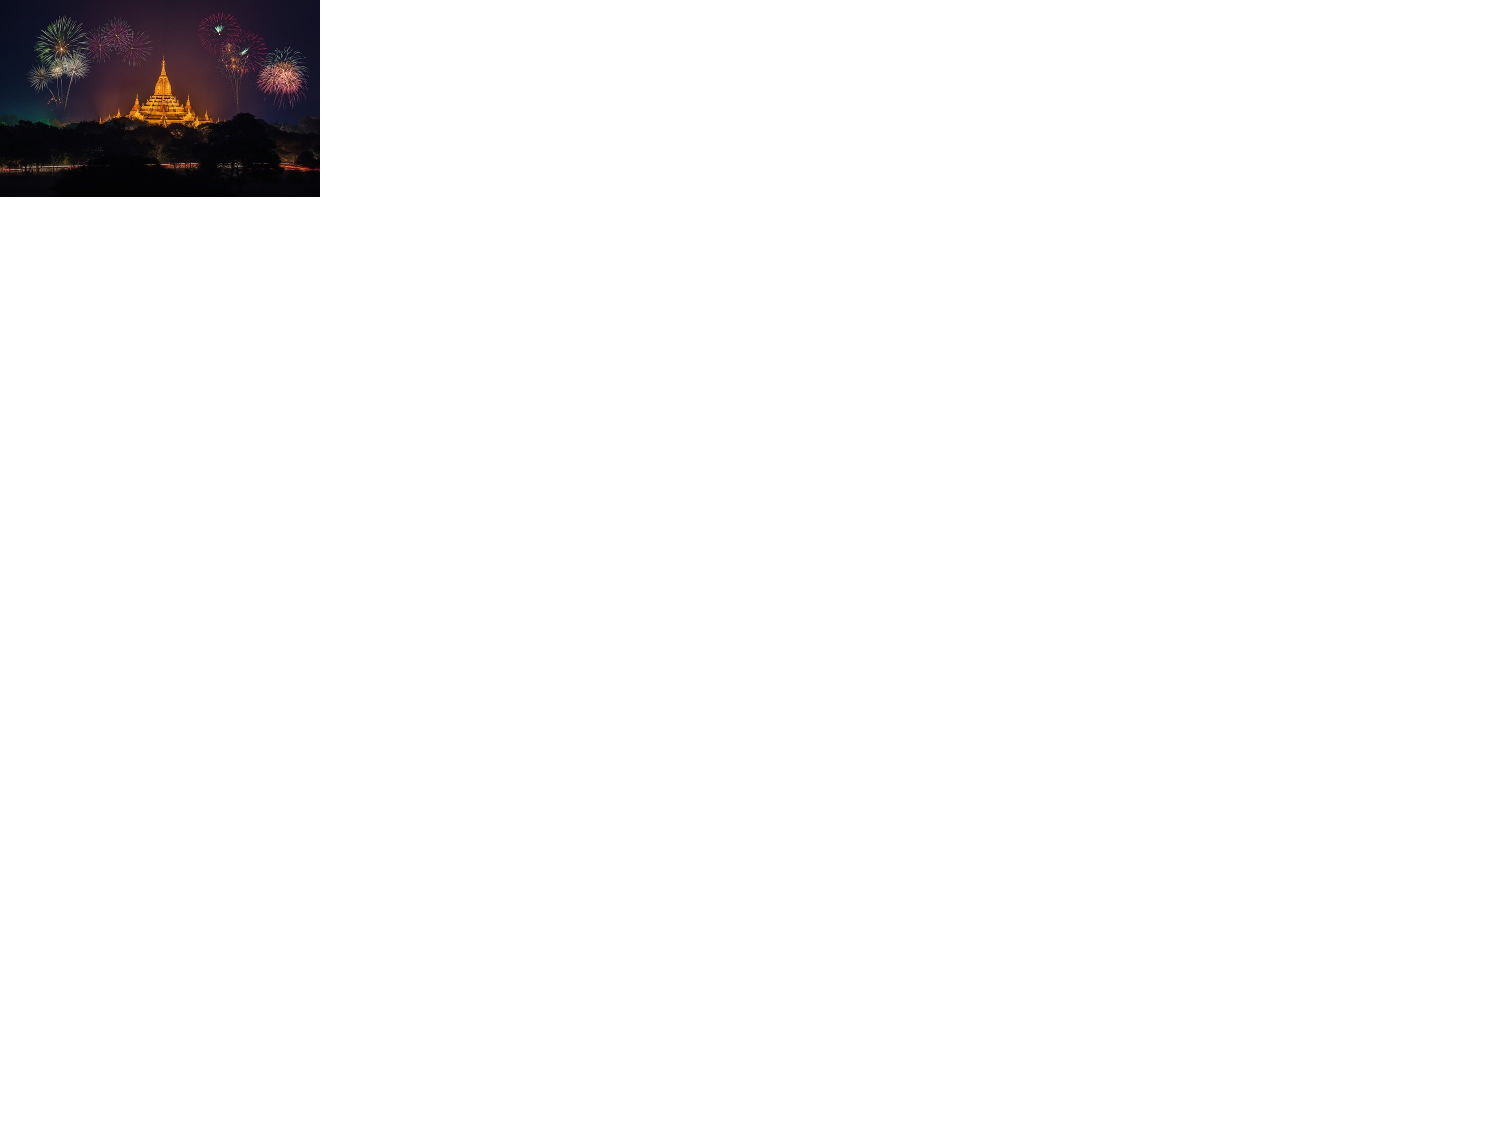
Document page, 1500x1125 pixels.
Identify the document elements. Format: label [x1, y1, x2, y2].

picture [0, 0, 321, 198]
